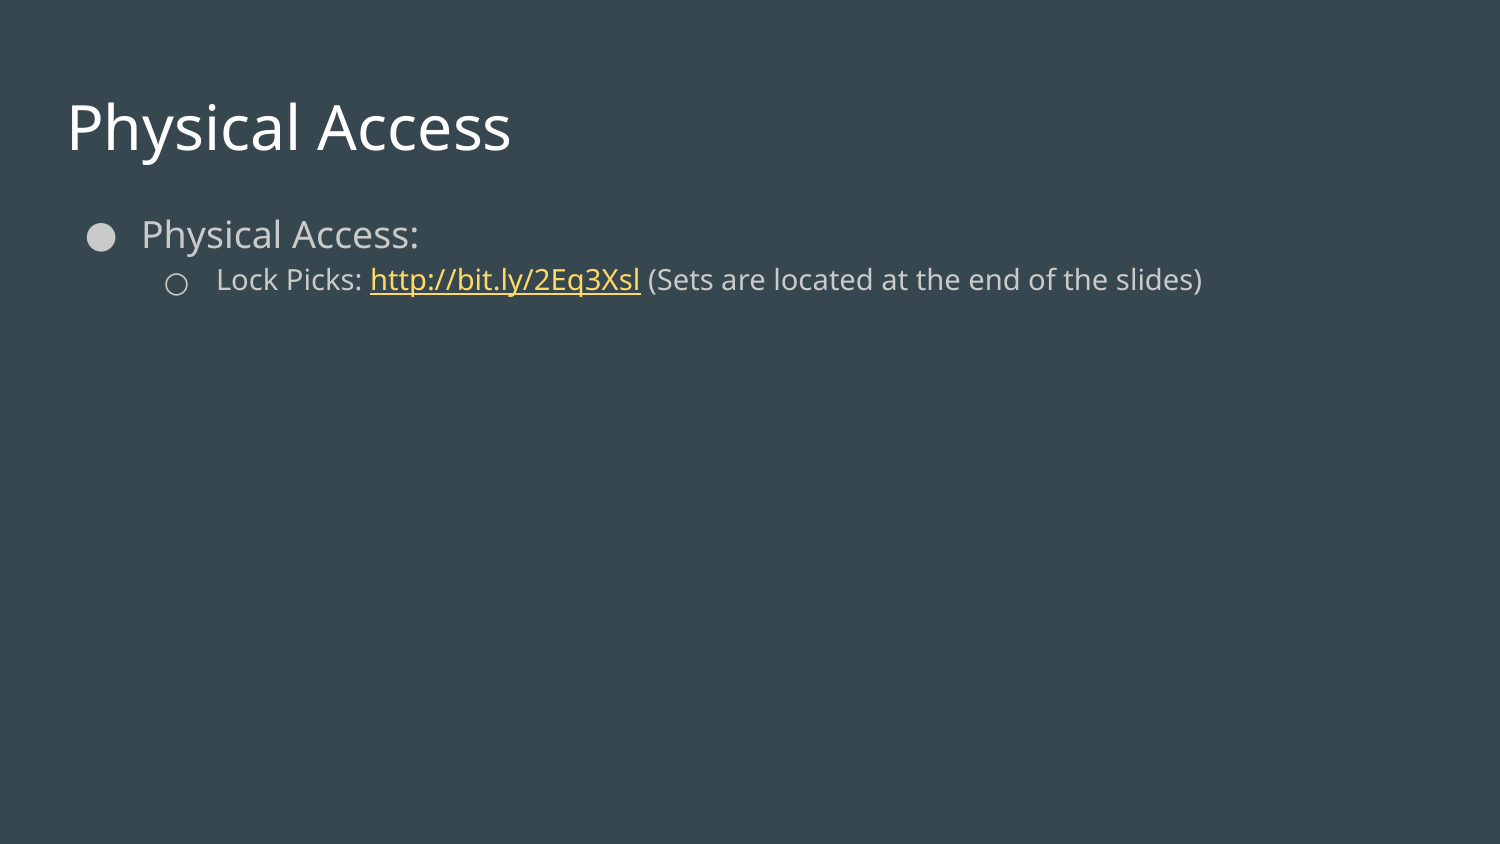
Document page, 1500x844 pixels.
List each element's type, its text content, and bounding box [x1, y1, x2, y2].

list Physical Access: Lock Picks: http://bit.ly/2Eq3Xsl (Sets are located at the end of the slides) [51, 189, 1449, 750]
title Physical Access [51, 72, 1449, 167]
